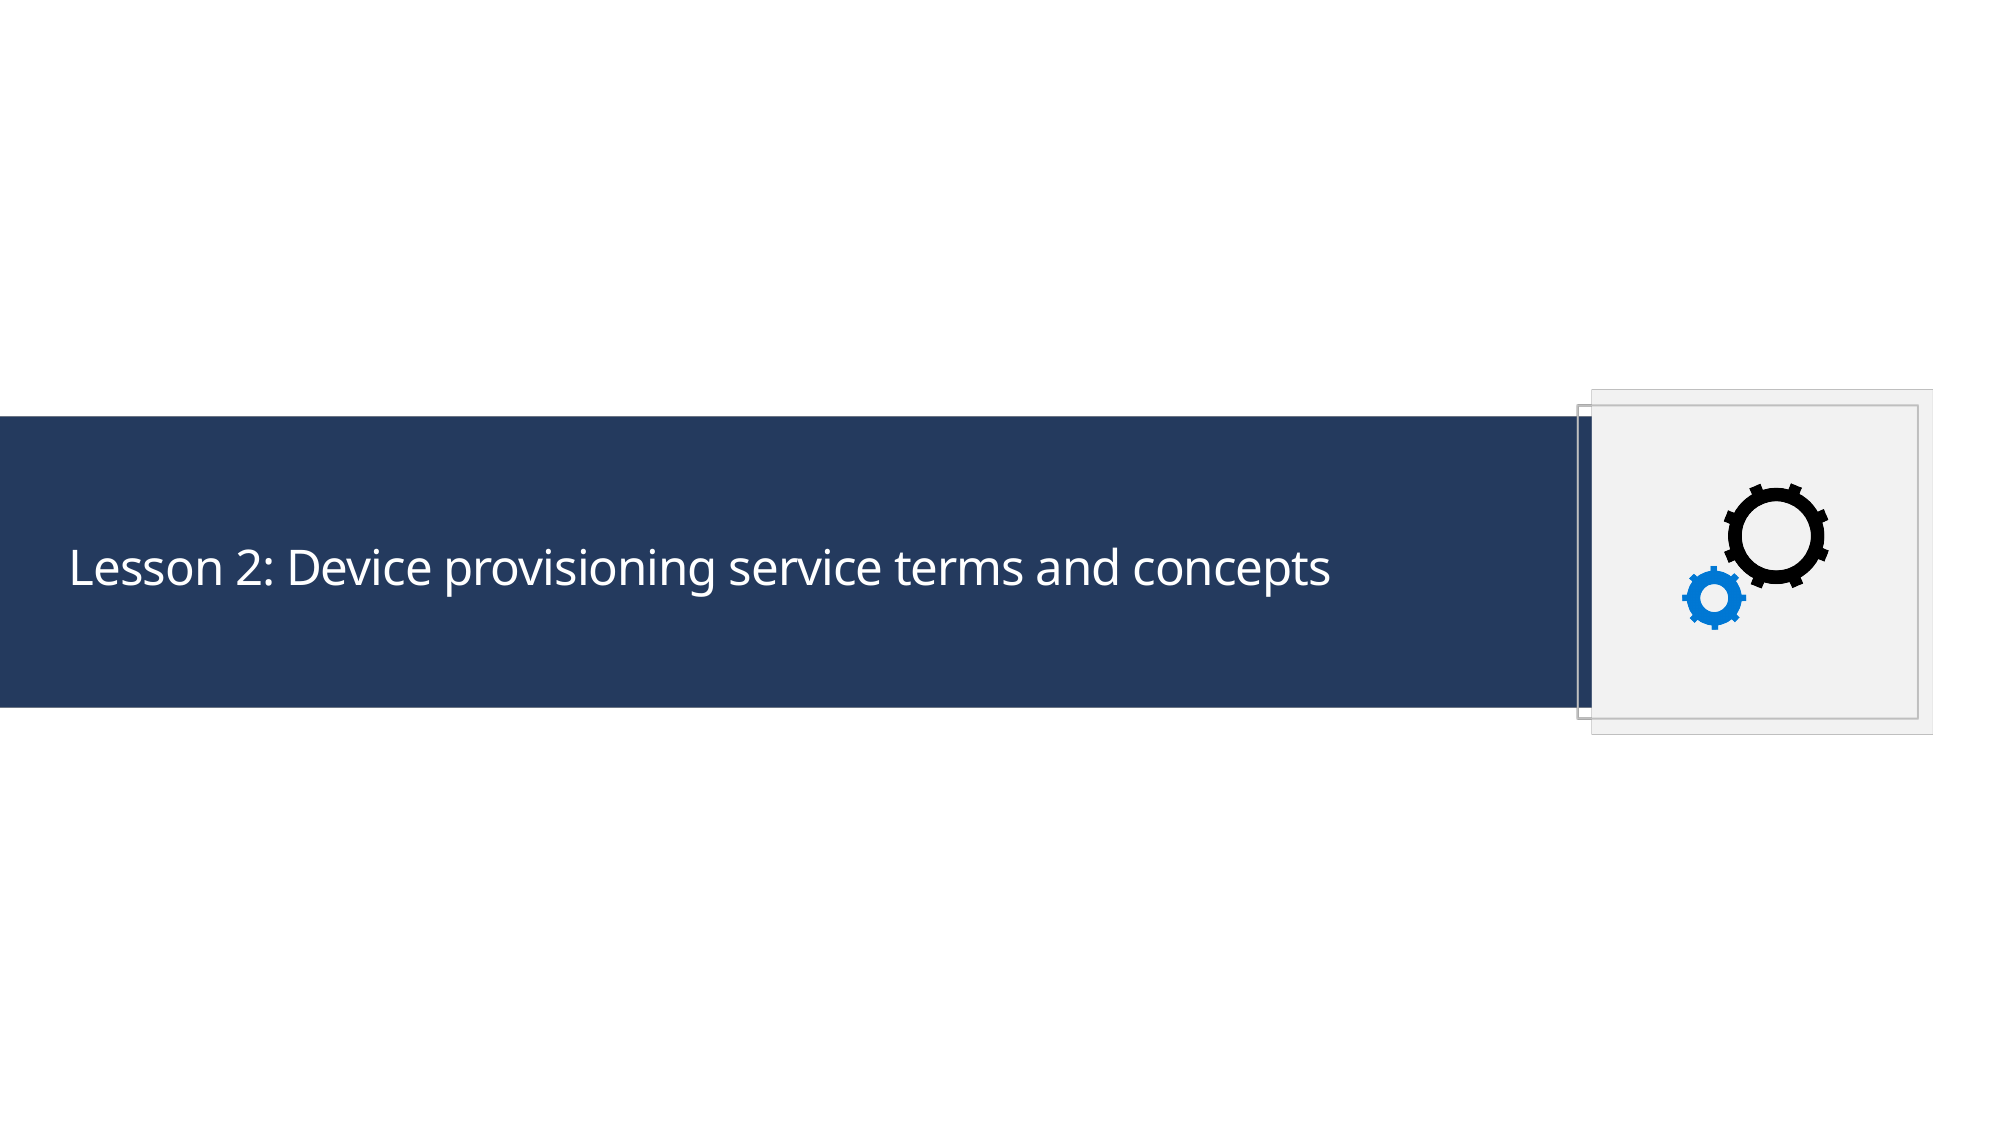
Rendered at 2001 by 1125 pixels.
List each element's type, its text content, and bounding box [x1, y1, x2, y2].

title Lesson 2: Device provisioning service terms and concepts [68, 531, 1564, 594]
picture [0, 0, 2001, 1125]
